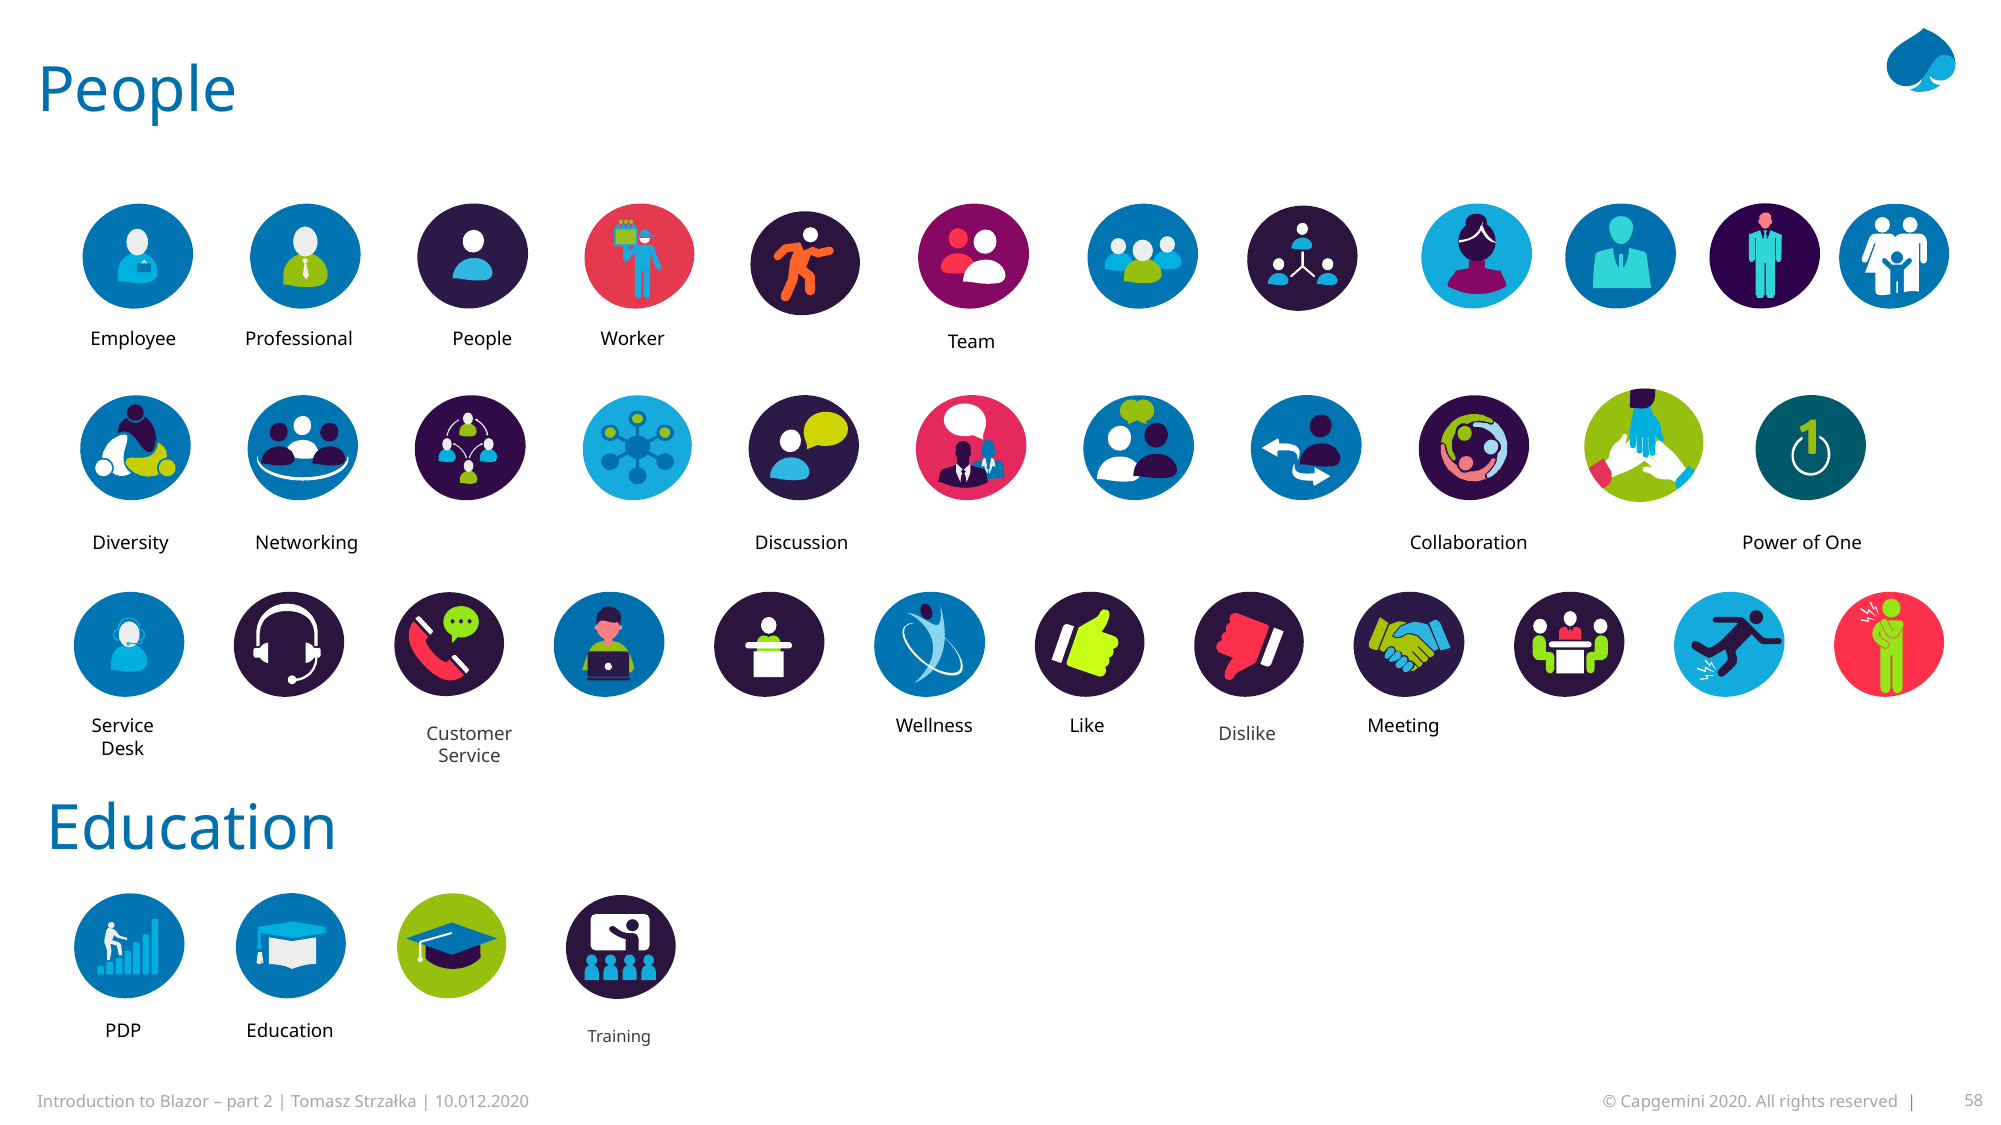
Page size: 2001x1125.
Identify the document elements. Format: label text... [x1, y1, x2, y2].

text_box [1413, 196, 1540, 315]
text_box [546, 584, 673, 703]
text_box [706, 584, 833, 703]
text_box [1666, 584, 1793, 703]
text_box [1186, 584, 1312, 703]
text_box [1346, 584, 1473, 703]
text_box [1557, 196, 1684, 315]
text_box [19, 713, 1442, 775]
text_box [105, 1018, 670, 1054]
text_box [88, 530, 1866, 554]
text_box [228, 886, 355, 1005]
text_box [226, 584, 353, 703]
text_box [1076, 388, 1203, 507]
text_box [1701, 196, 1829, 315]
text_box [910, 196, 1038, 315]
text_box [389, 886, 515, 1005]
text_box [866, 584, 994, 703]
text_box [1239, 198, 1366, 317]
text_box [908, 388, 1035, 507]
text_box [1826, 584, 1953, 703]
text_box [1080, 196, 1207, 315]
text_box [1506, 584, 1633, 703]
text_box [1027, 584, 1153, 703]
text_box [409, 196, 537, 315]
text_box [1243, 388, 1370, 507]
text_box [557, 887, 684, 1006]
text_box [577, 196, 703, 315]
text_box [1748, 388, 1874, 507]
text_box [240, 388, 367, 507]
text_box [75, 196, 202, 315]
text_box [86, 326, 999, 353]
title People [37, 0, 1863, 182]
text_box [242, 196, 369, 315]
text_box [575, 388, 700, 507]
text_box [1411, 388, 1538, 507]
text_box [741, 388, 868, 507]
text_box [66, 886, 193, 1005]
text_box Education [46, 786, 339, 862]
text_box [66, 584, 193, 703]
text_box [1831, 196, 1958, 315]
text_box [1578, 388, 1707, 507]
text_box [72, 388, 199, 507]
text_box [386, 584, 513, 703]
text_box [407, 388, 534, 507]
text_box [742, 203, 869, 322]
